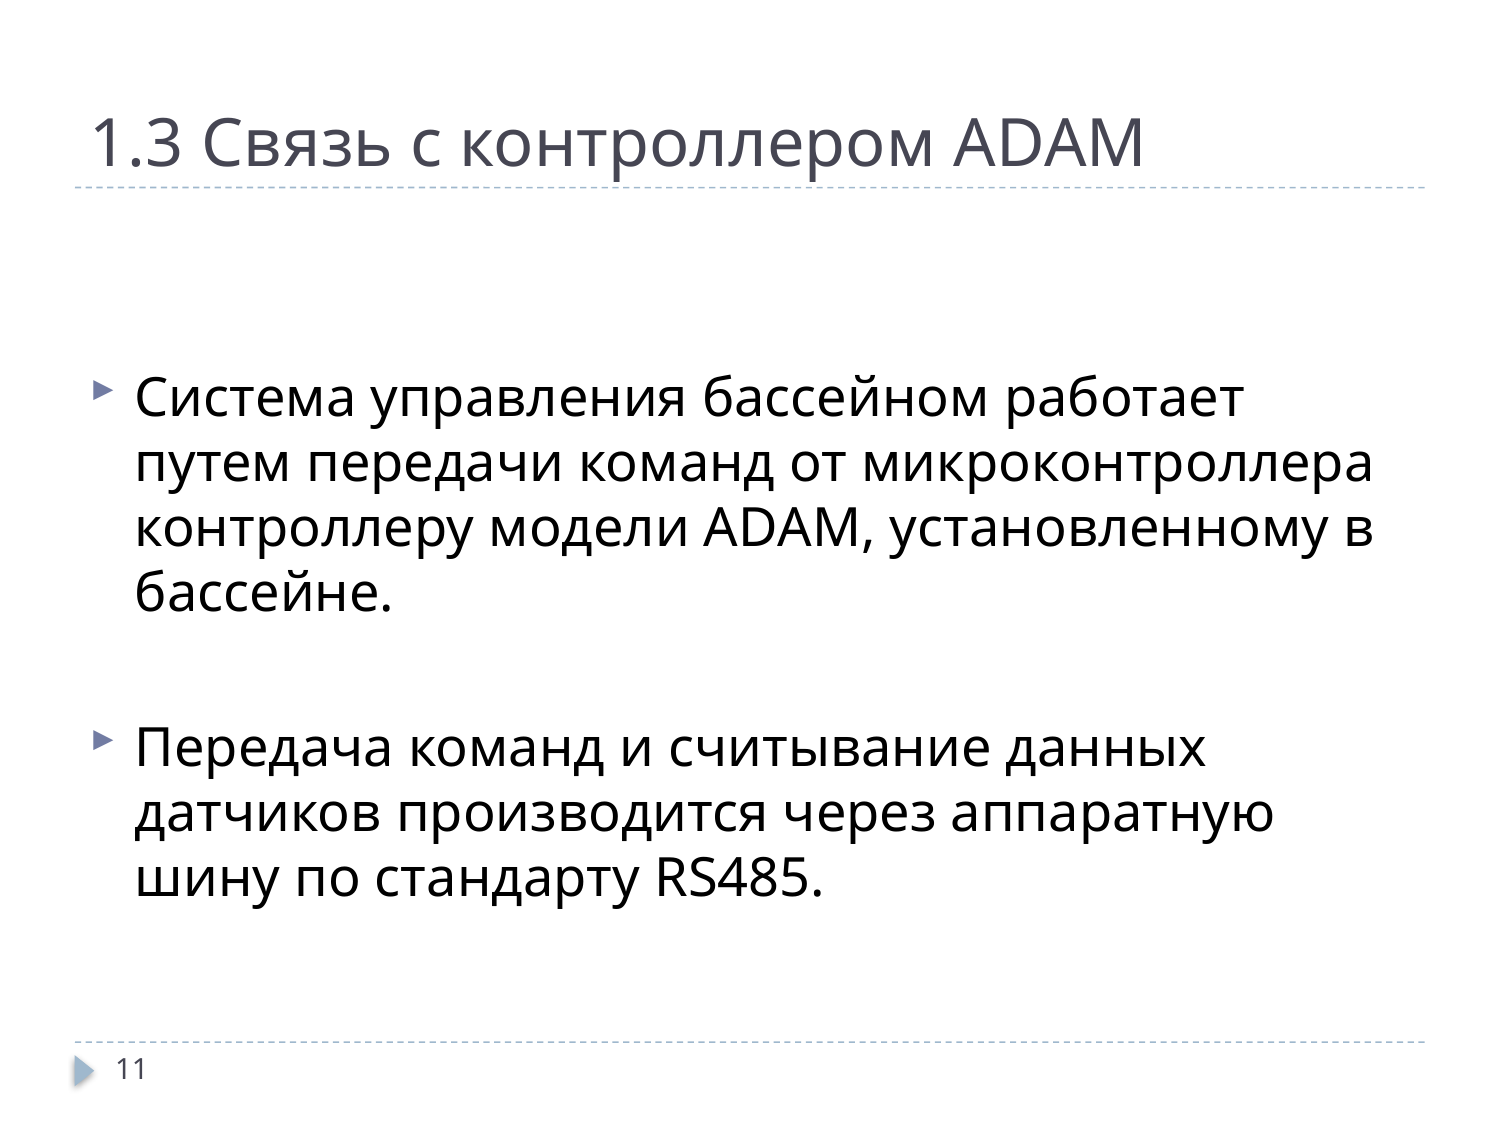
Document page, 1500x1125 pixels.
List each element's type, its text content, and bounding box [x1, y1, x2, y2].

slide_number 11 [100, 1042, 426, 1103]
title 1.3 Связь с контроллером ADAM [75, 24, 1425, 188]
list Система управления бассейном работает путем передачи команд от микроконтроллера контроллеру модели ADAM, установленному в бассейне. Передача команд и считывание данных датчиков производится через аппаратную шину по стандарту RS485. [75, 200, 1425, 1010]
